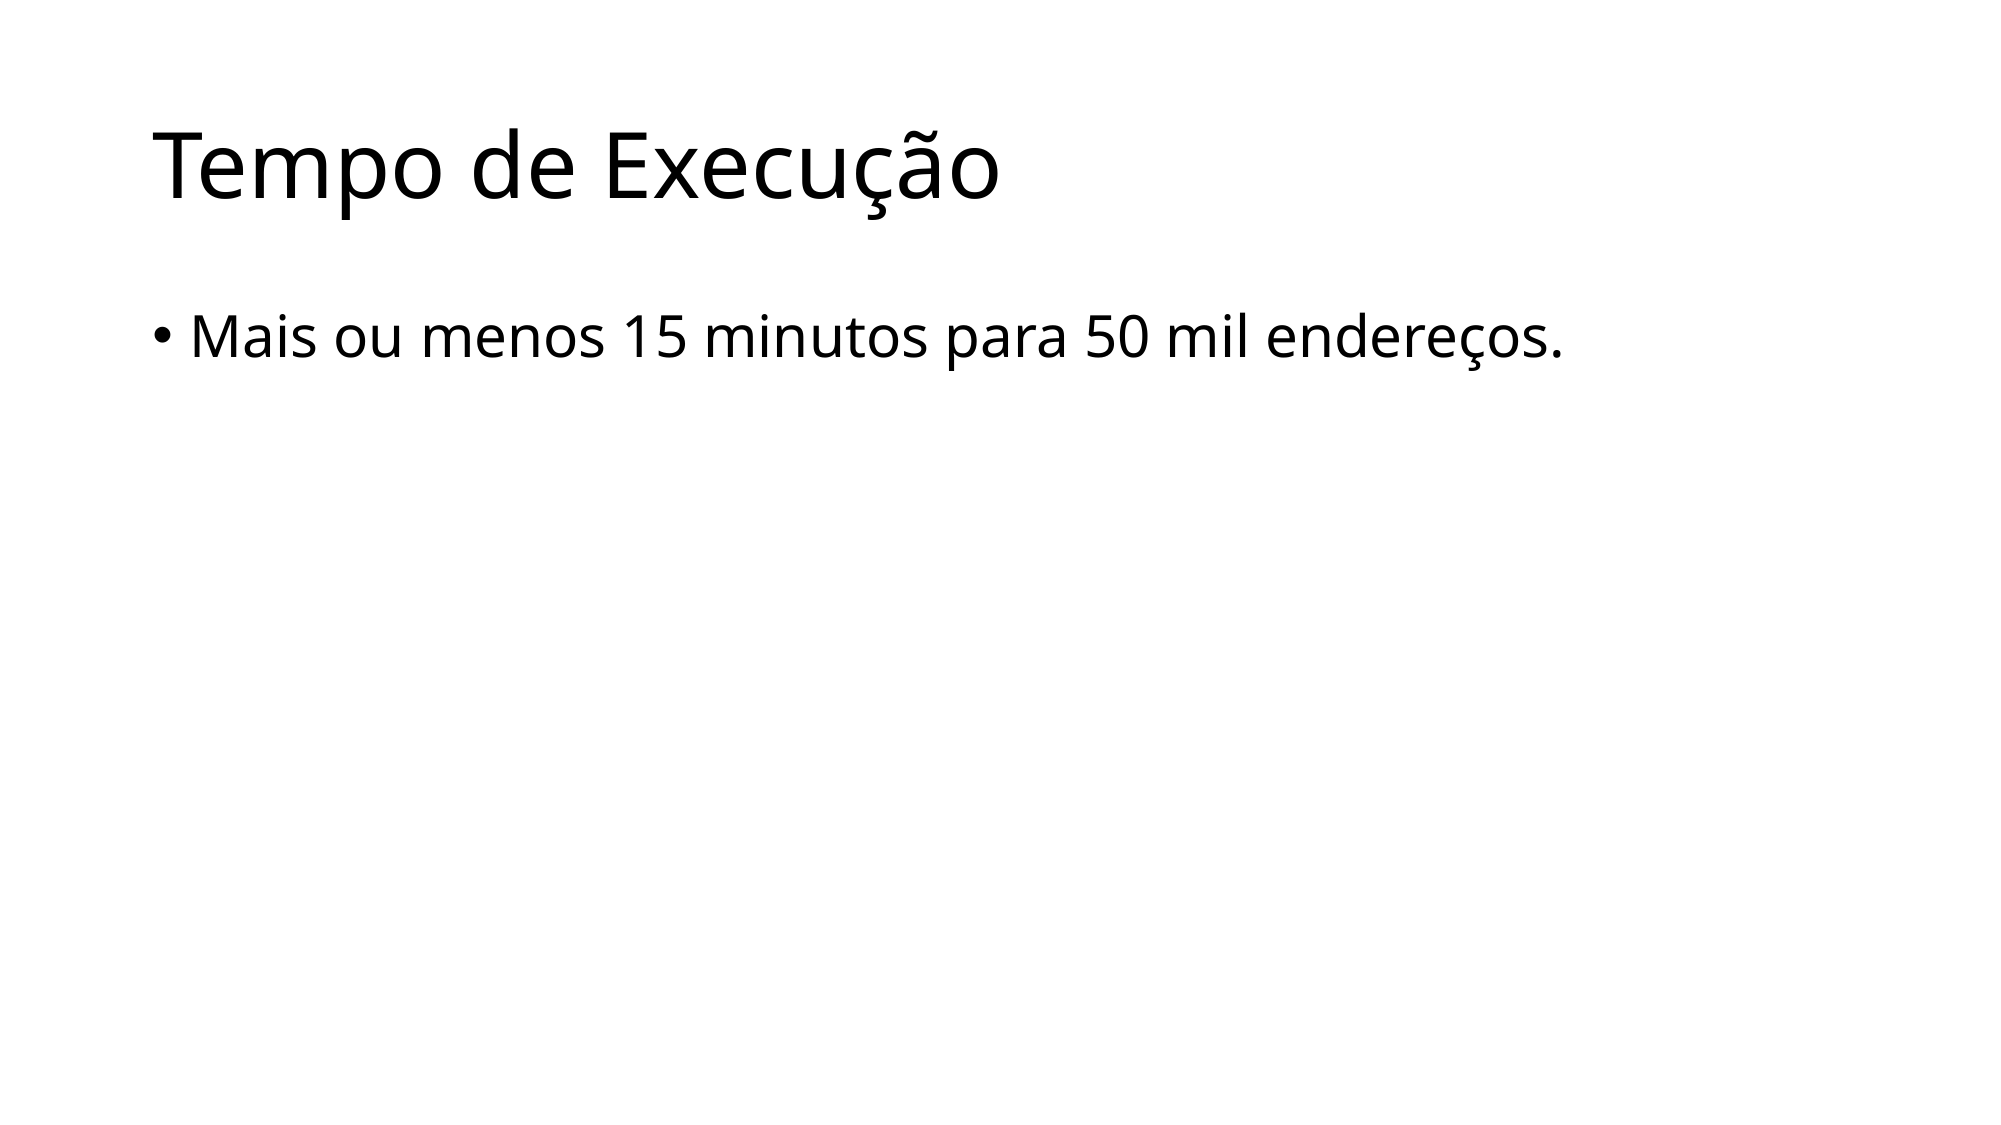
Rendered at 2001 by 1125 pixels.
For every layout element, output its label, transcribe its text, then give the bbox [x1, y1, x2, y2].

list Mais ou menos 15 minutos para 50 mil endereços. [137, 299, 1863, 1014]
title Tempo de Execução [137, 59, 1863, 278]
